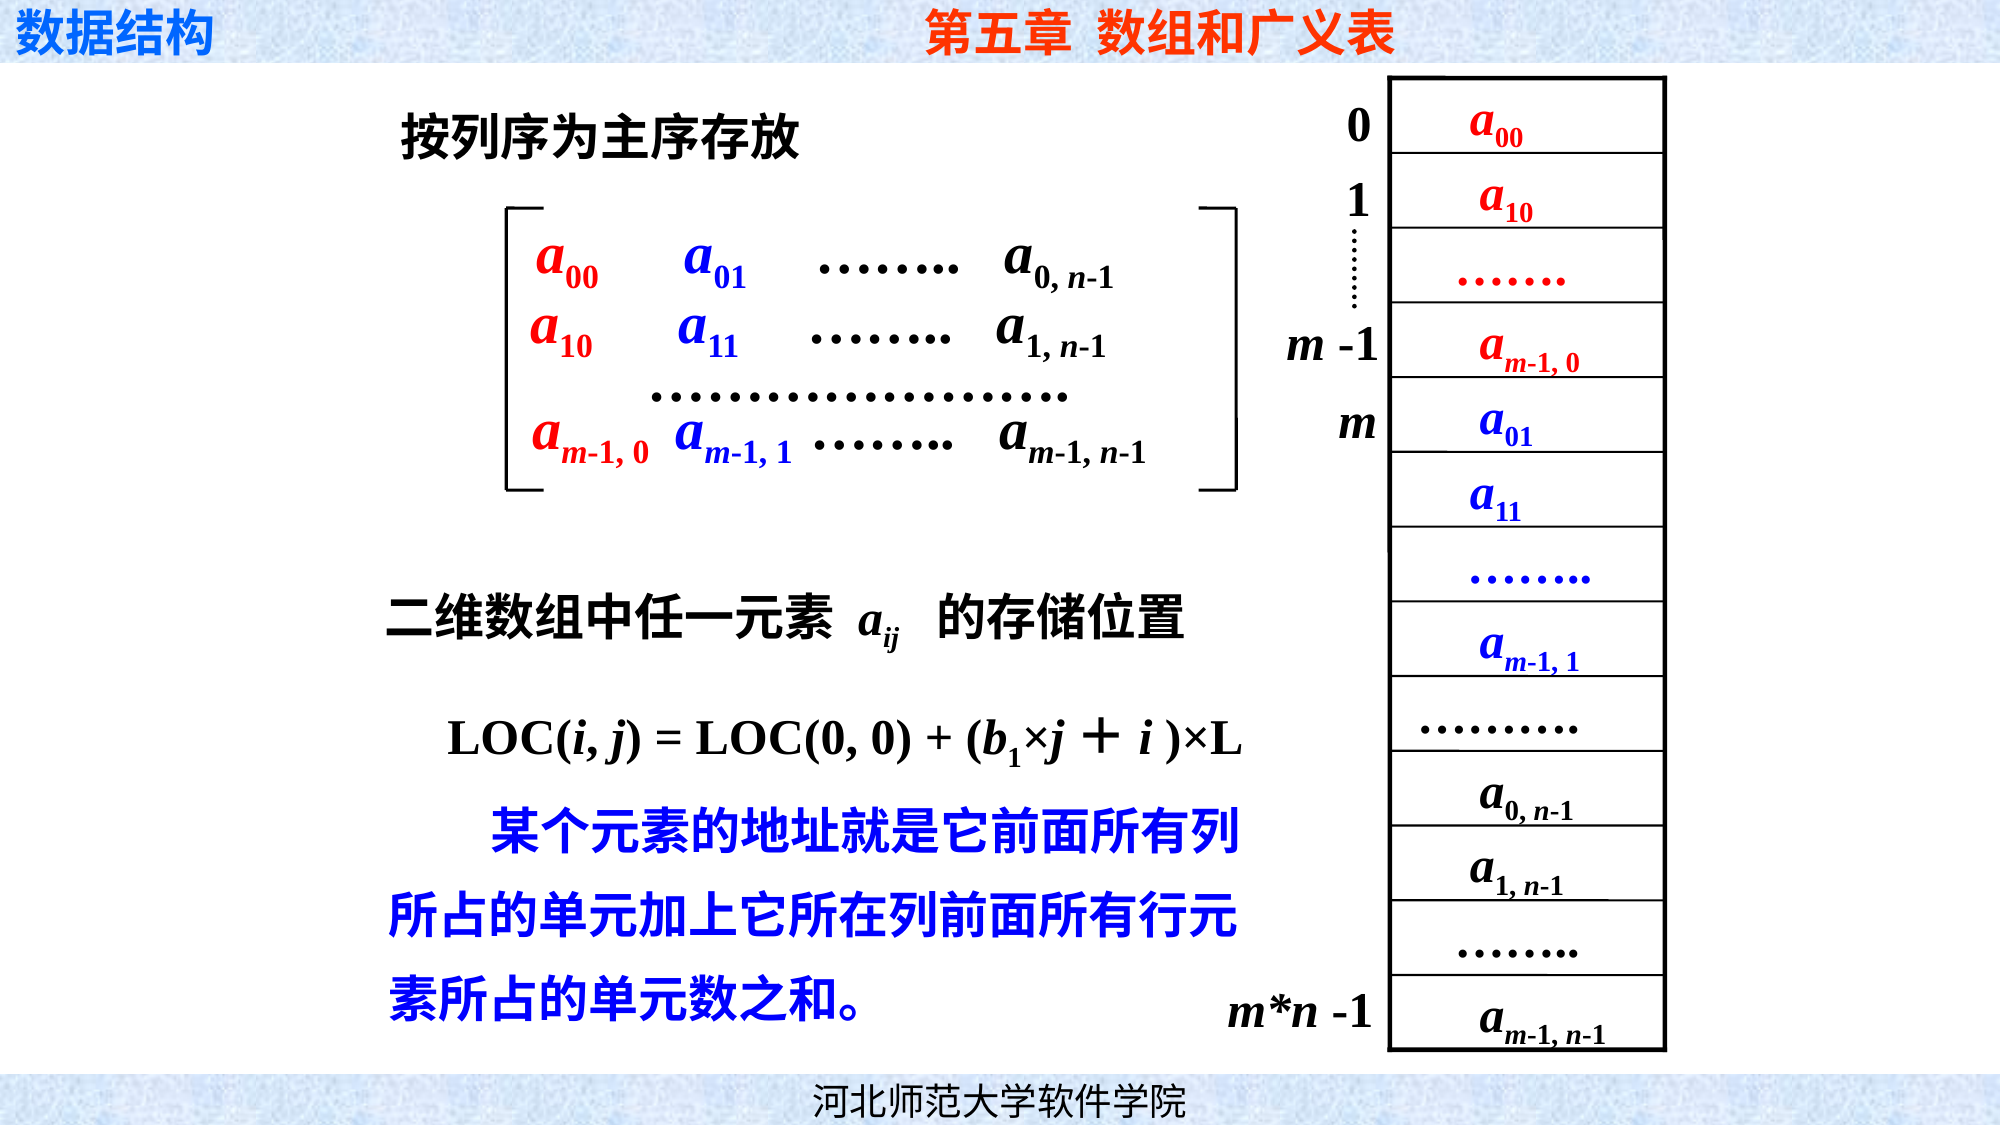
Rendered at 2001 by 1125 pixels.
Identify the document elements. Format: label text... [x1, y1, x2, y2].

picture [0, 1074, 2000, 1125]
picture [0, 0, 2000, 63]
text_box 某个元素的地址就是它前面所有列 所占的单元加上它所在列前面所有行元 素所占的单元数之和。 [373, 768, 1207, 1035]
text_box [368, 207, 1331, 491]
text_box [1212, 77, 1666, 1050]
text_box 二维数组中任一元素 aij 的存储位置 LOC(i, j) = LOC(0, 0) + (b1×j＋i )×L [370, 526, 1207, 781]
text_box 按列序为主序存放 [385, 97, 849, 173]
